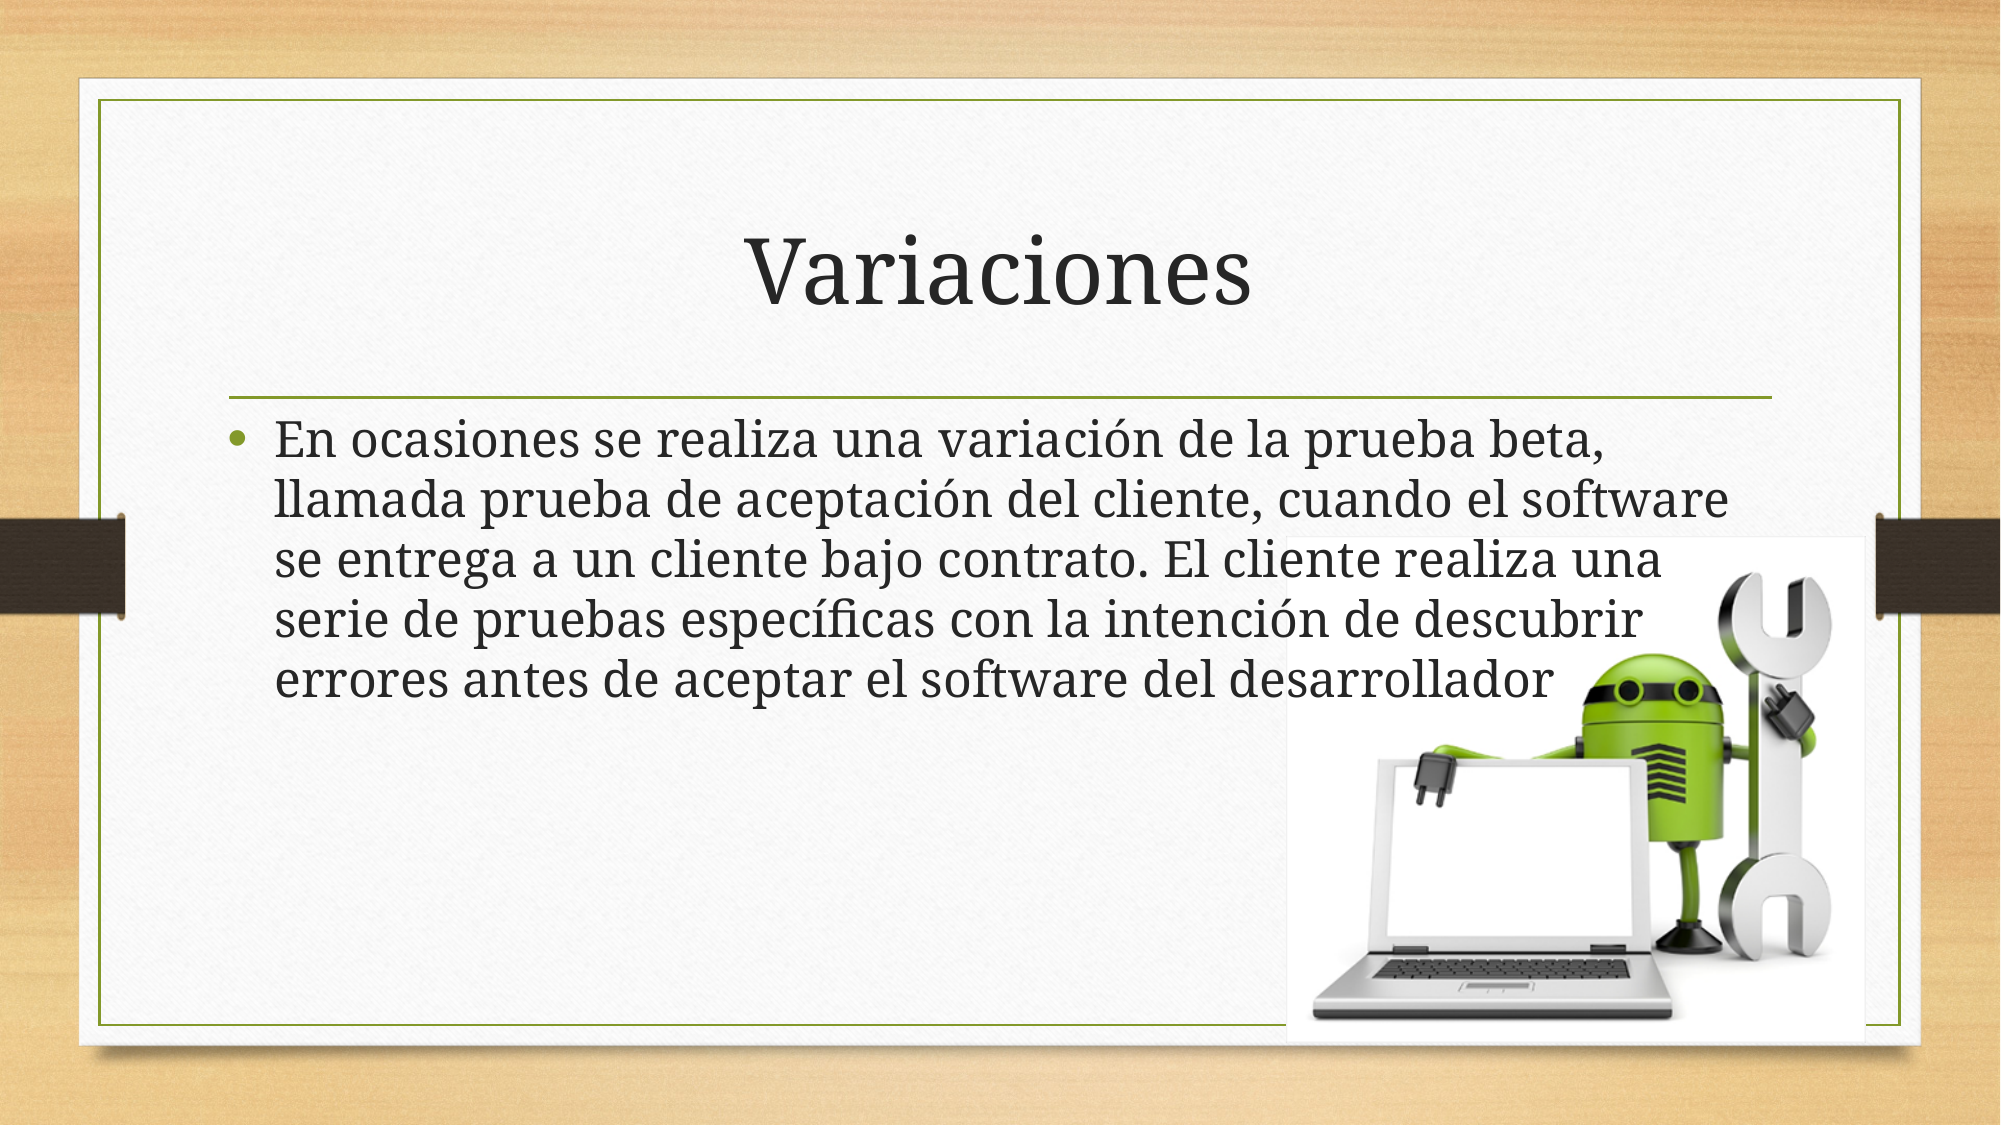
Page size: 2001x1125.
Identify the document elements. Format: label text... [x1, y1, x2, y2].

picture [0, 0, 2001, 1125]
title Variaciones [212, 161, 1788, 375]
list En ocasiones se realiza una variación de la prueba beta, llamada prueba de aceptación del cliente, cuando el software se entrega a un cliente bajo contrato. El cliente realiza una serie de pruebas específicas con la intención de descubrir errores antes de aceptar el software del desarrollador [212, 400, 1788, 945]
